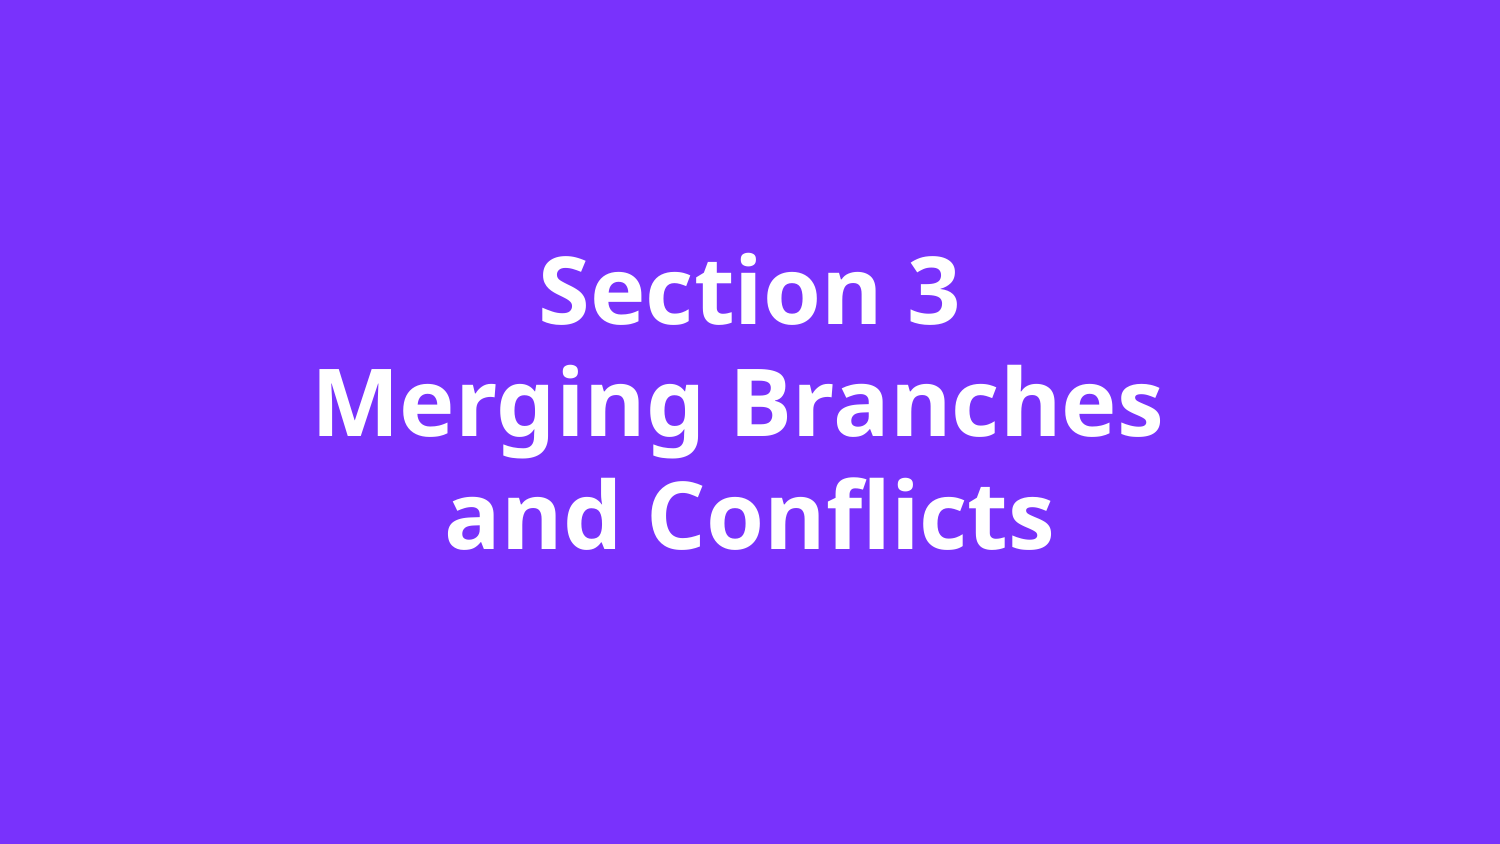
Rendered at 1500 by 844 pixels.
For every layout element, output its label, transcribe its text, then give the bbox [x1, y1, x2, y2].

picture [178, 321, 1372, 522]
text_box Section 3 Merging Branches and Conflicts [98, 215, 1402, 583]
